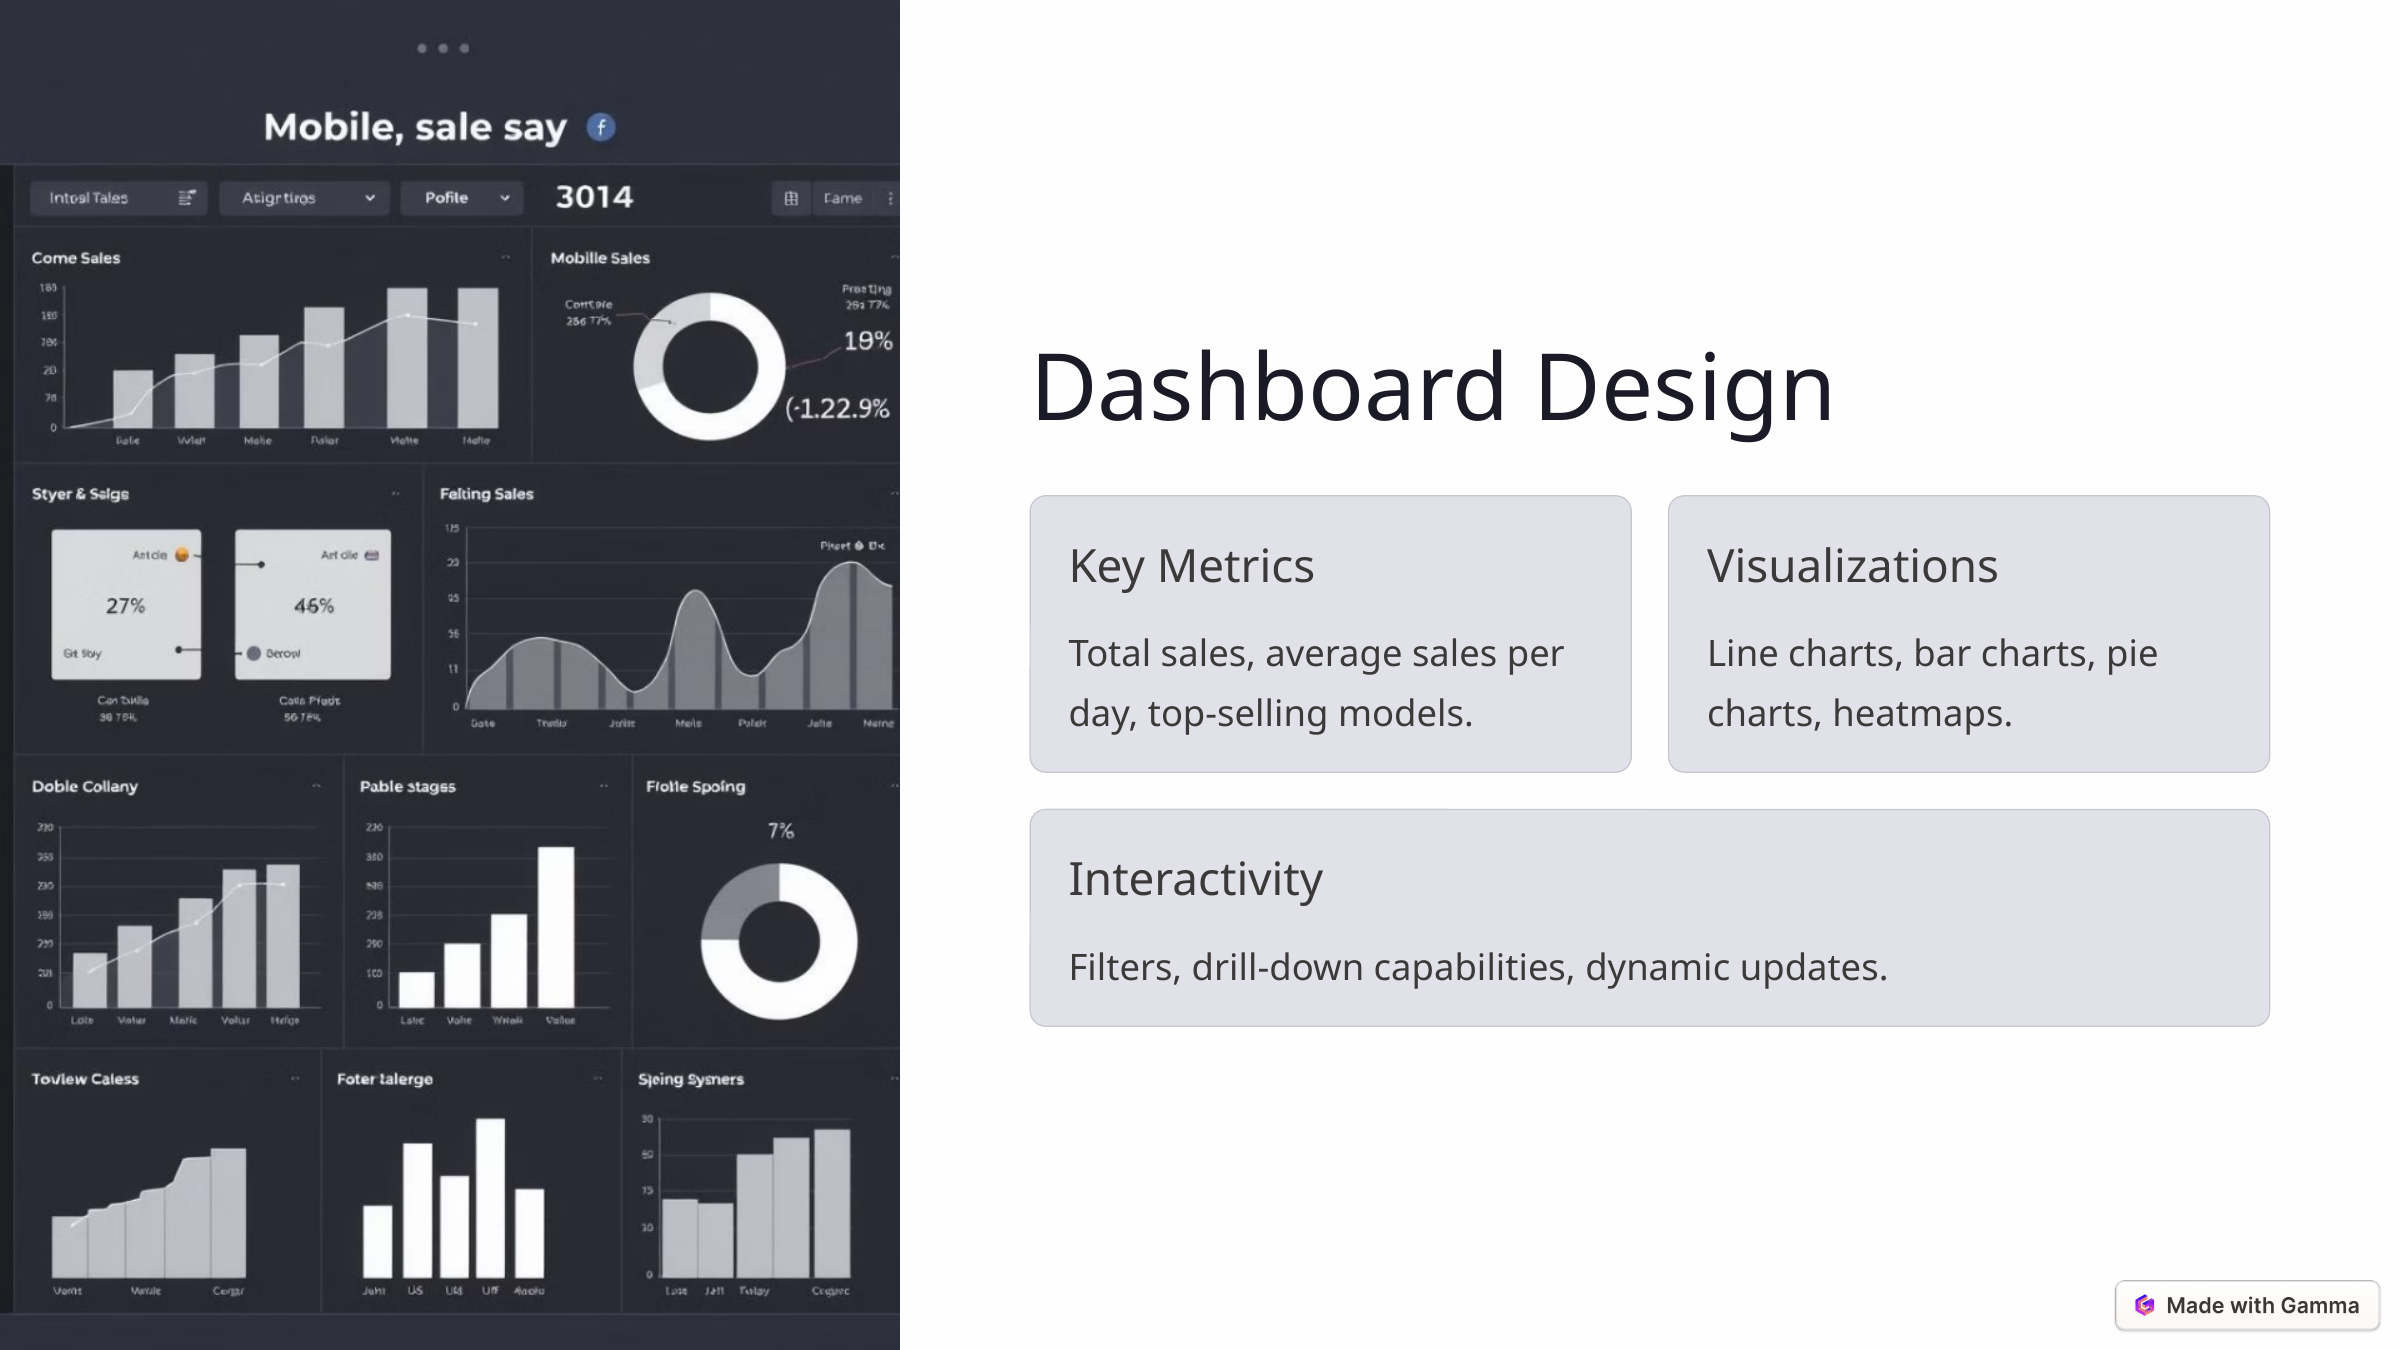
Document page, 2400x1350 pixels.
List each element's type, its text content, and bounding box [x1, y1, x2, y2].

text_box Dashboard Design [1030, 323, 1961, 440]
text_box [1030, 495, 1632, 773]
text_box Visualizations [1706, 534, 2173, 593]
picture [2106, 1271, 2389, 1339]
picture [0, 0, 900, 1350]
text_box Line charts, bar charts, pie charts, heatmaps. [1706, 614, 2232, 734]
text_box [1030, 809, 2270, 1027]
text_box [1668, 495, 2270, 773]
text_box Total sales, average sales per day, top-selling models. [1068, 614, 1593, 734]
text_box Key Metrics [1068, 534, 1534, 593]
text_box Filters, drill-down capabilities, dynamic updates. [1068, 928, 2232, 988]
text_box Interactivity [1068, 847, 1534, 906]
